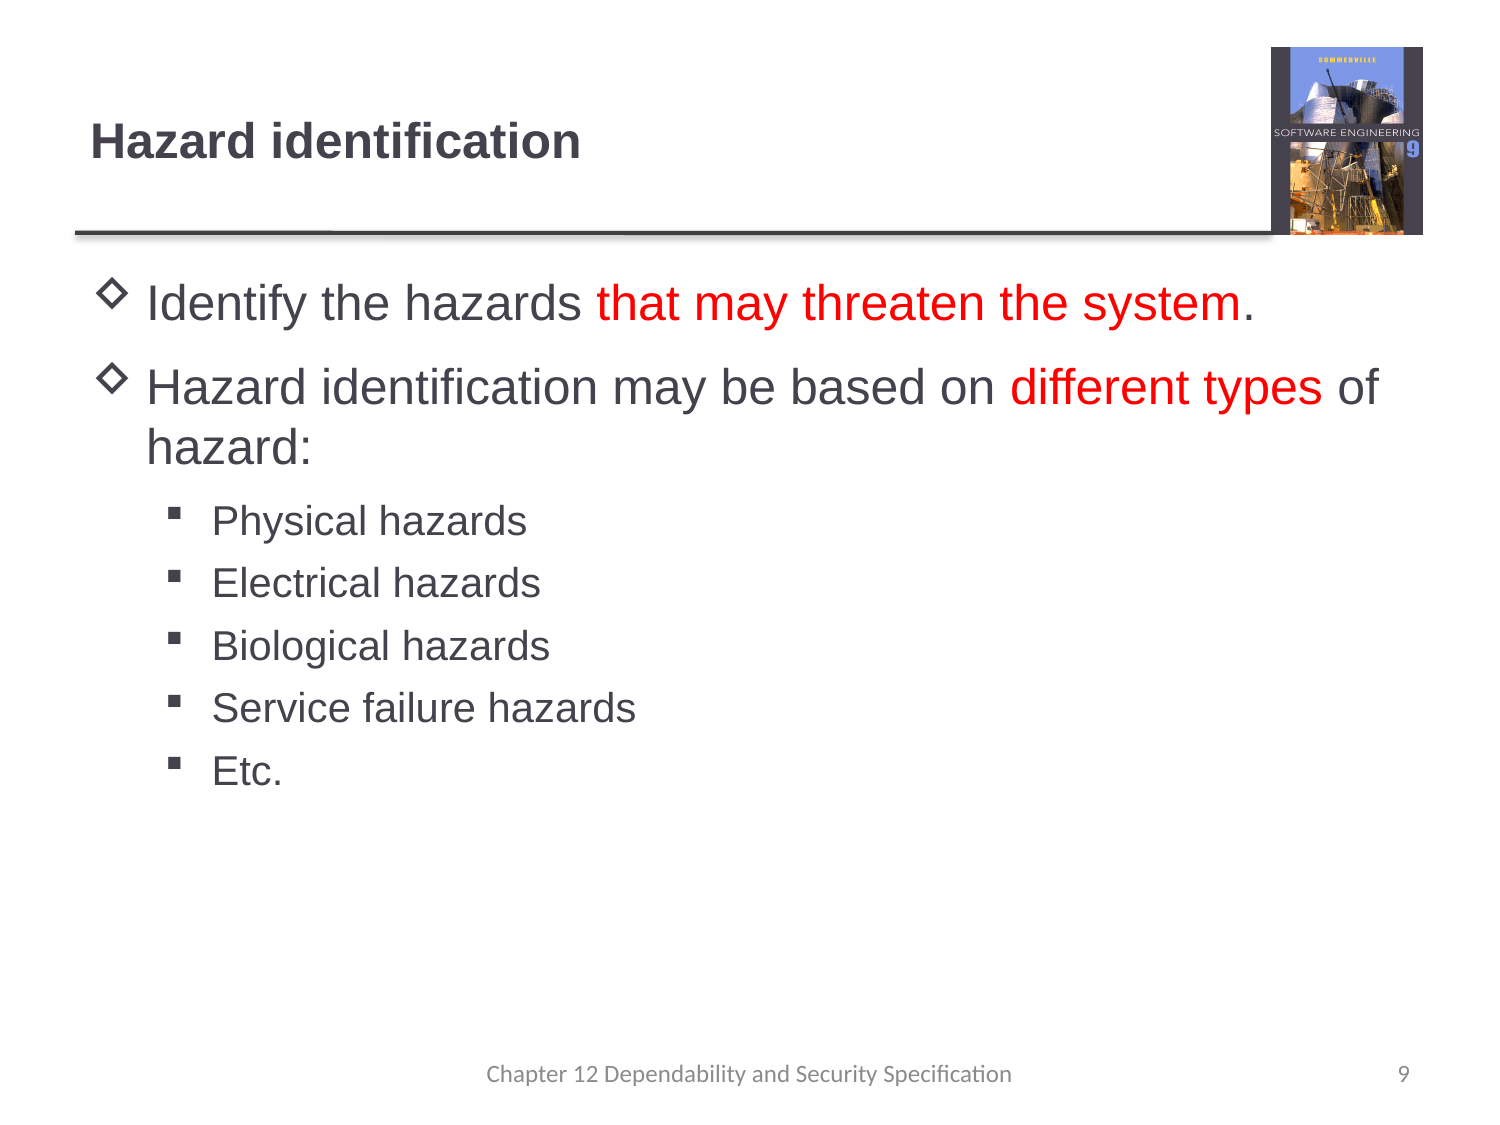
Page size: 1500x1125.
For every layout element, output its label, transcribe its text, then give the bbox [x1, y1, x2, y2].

title Hazard identification [74, 44, 1272, 233]
slide_number 9 [1075, 1042, 1425, 1103]
list Identify the hazards that may threaten the system. Hazard identification may be based on different types of hazard: Physical hazards Electrical hazards Biological hazards Service failure hazards Etc. [75, 262, 1425, 1005]
footer Chapter 12 Dependability and Security Specification [425, 1042, 1075, 1103]
picture [1272, 47, 1423, 235]
